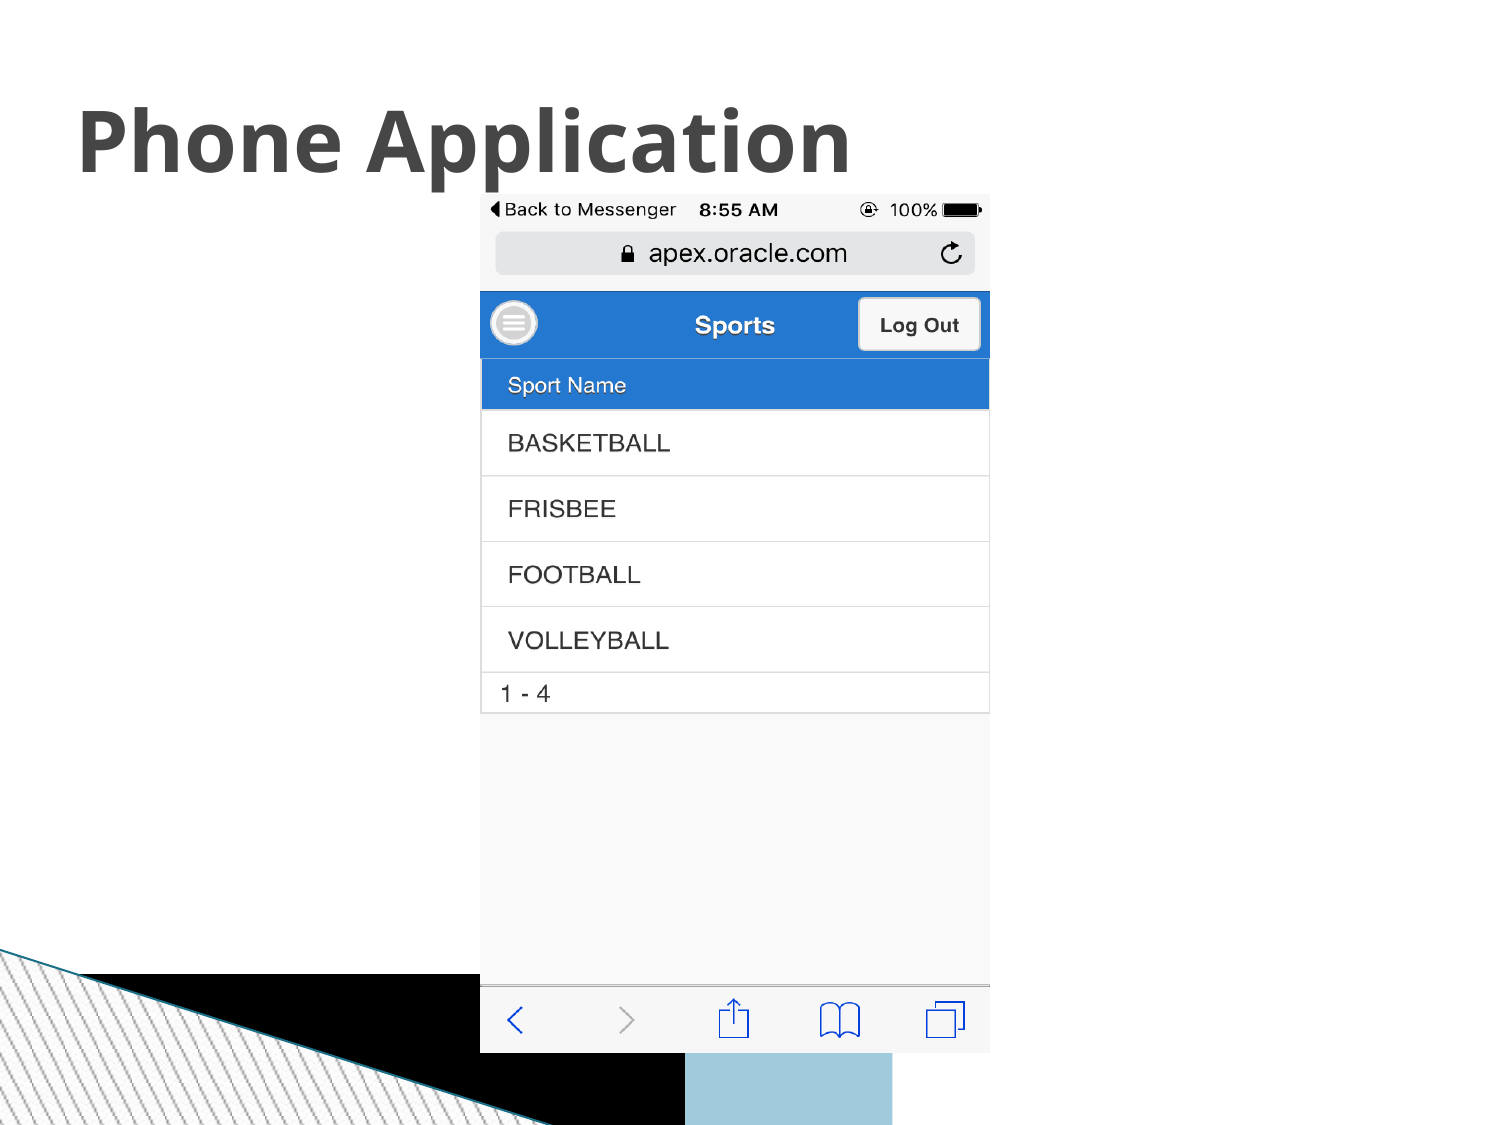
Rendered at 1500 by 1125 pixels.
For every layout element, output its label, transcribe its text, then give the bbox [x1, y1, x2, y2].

picture [479, 194, 991, 1054]
text_box Phone Application [75, 45, 1425, 233]
picture [0, 952, 543, 1125]
